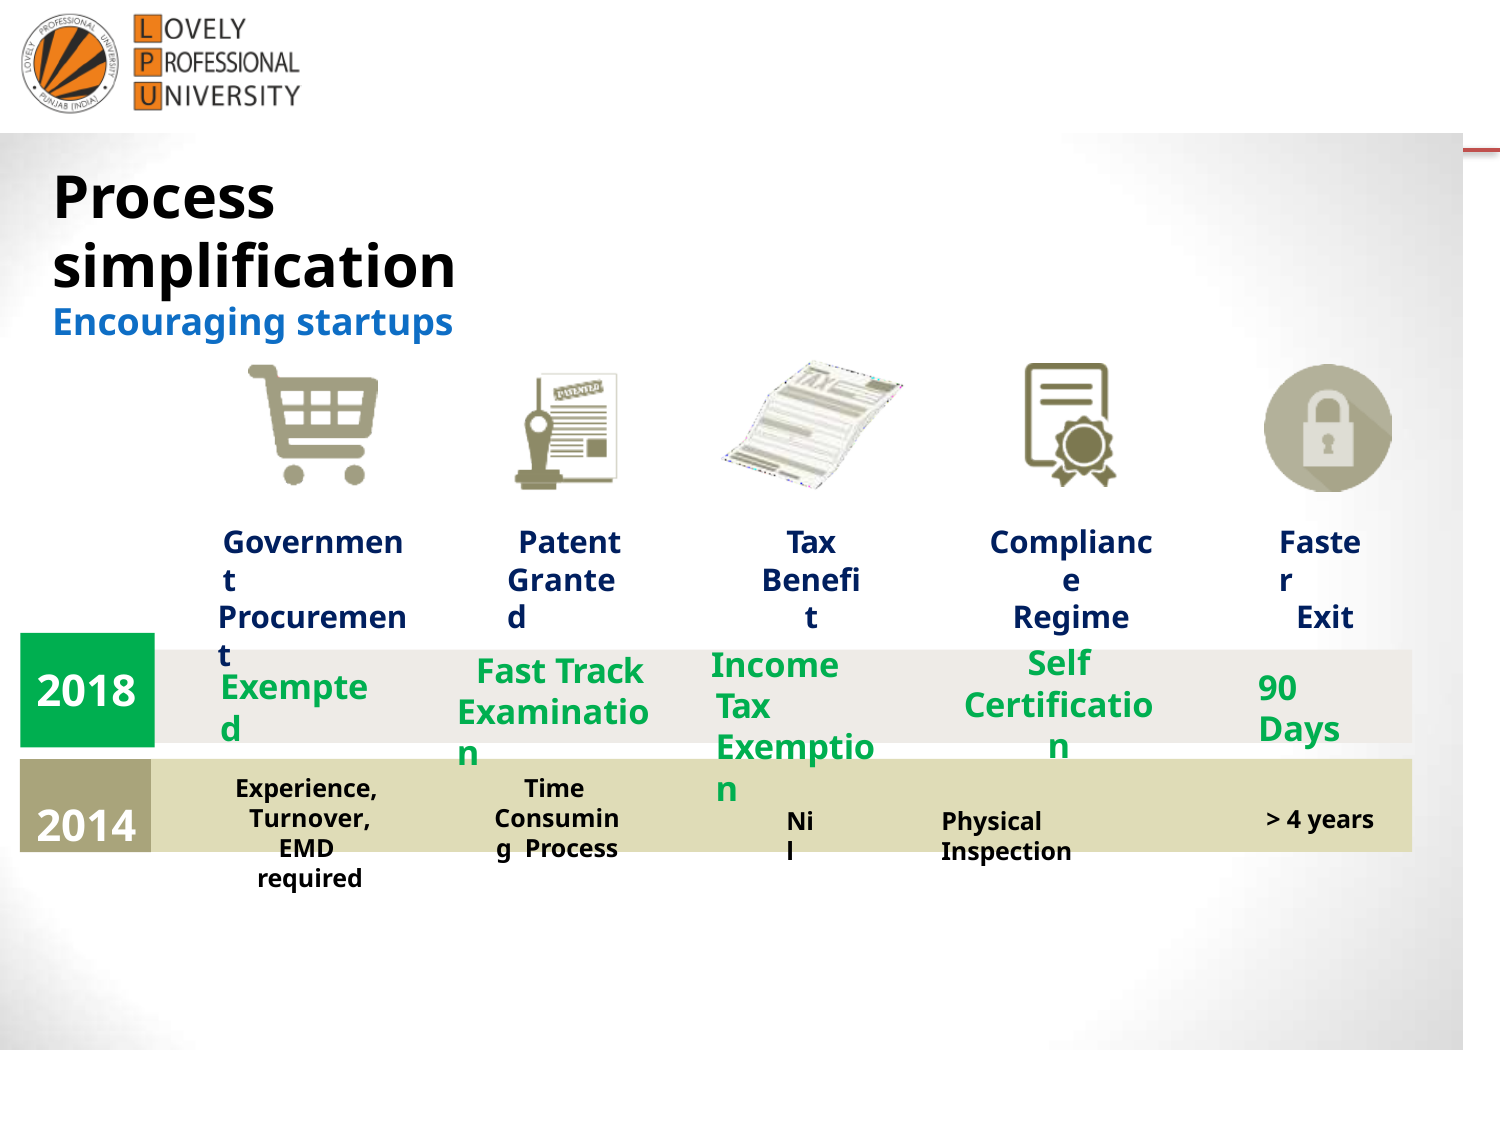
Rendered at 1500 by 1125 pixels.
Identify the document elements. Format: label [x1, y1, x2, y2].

picture [1264, 363, 1392, 492]
picture [11, 0, 305, 122]
text_box [248, 349, 1133, 524]
text_box [0, 133, 1463, 1051]
